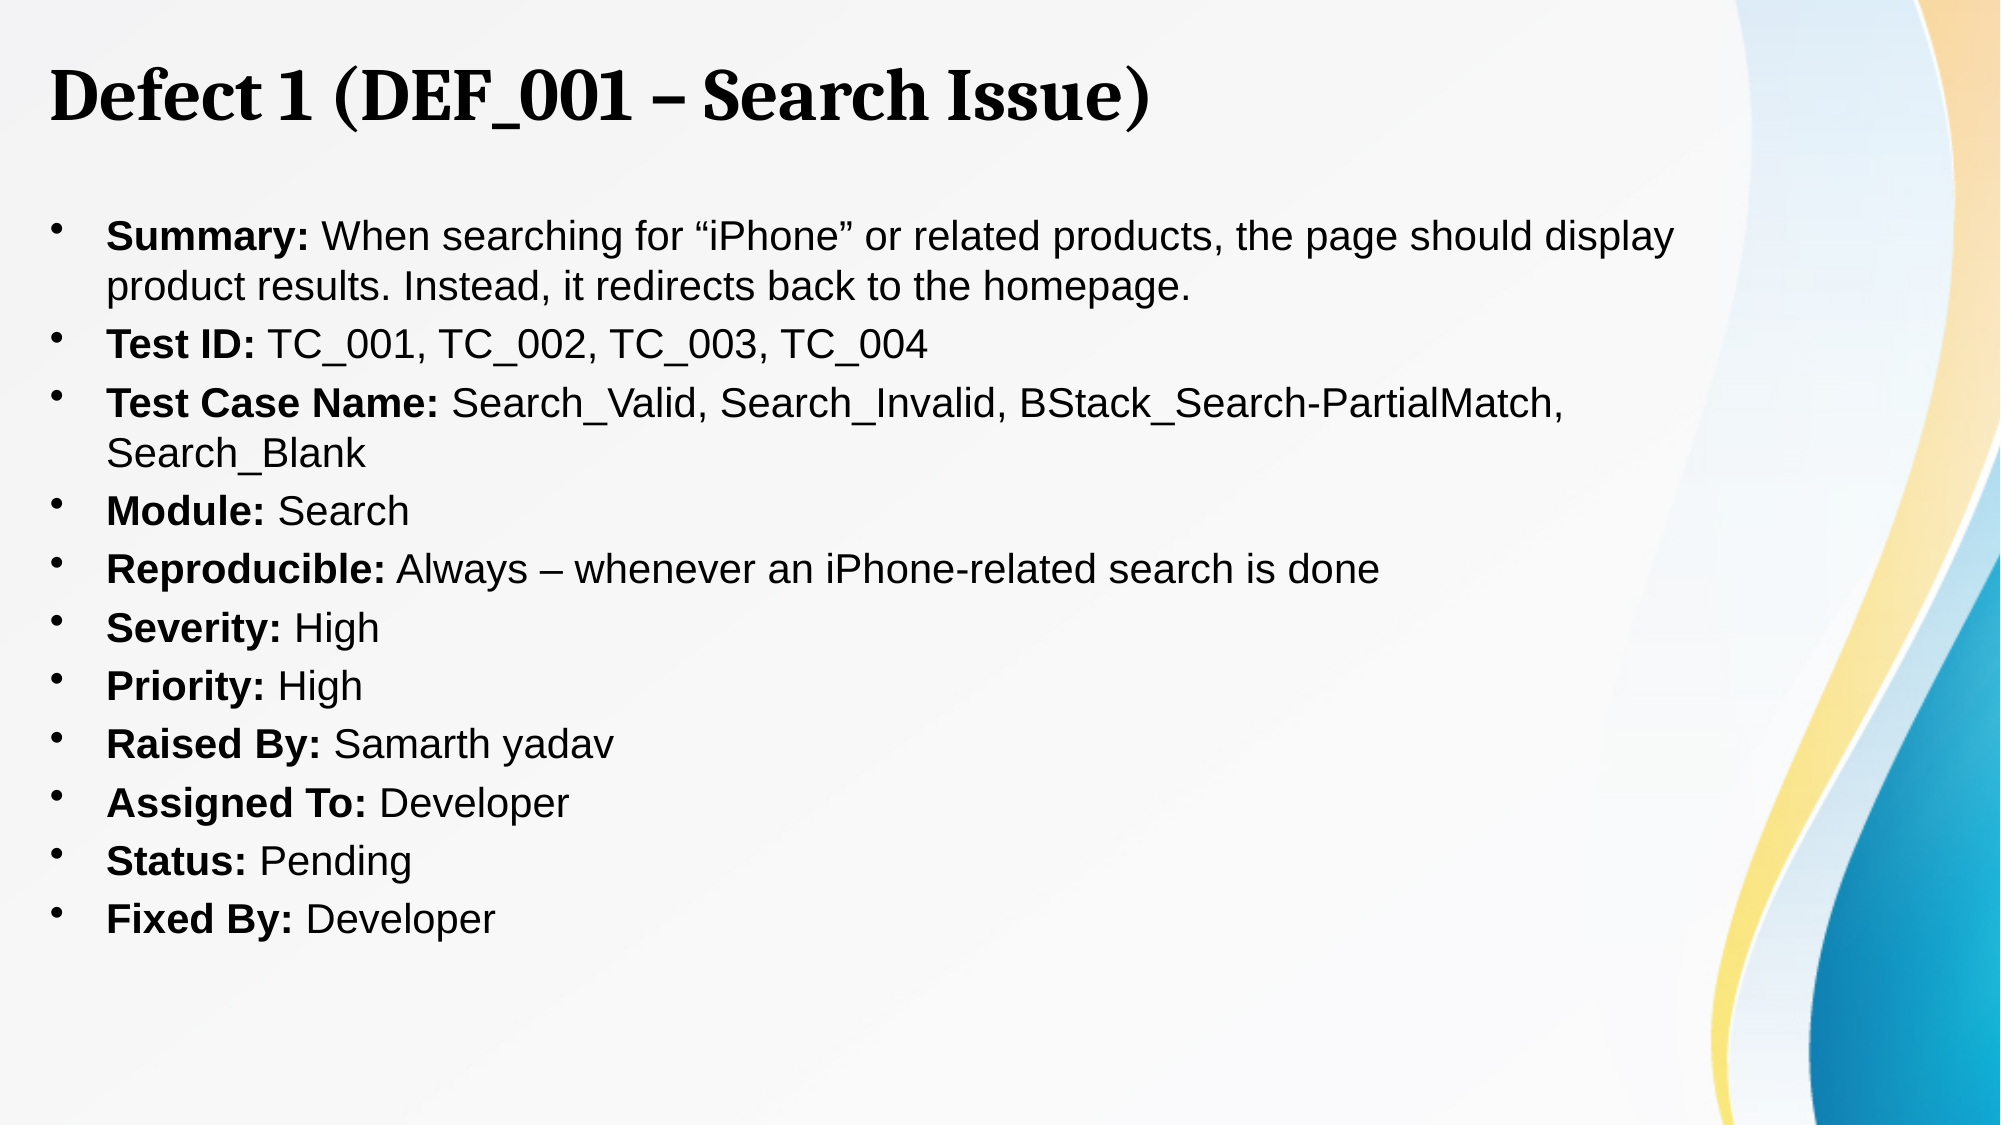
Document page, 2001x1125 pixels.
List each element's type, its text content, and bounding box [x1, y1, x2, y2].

picture [0, 0, 2001, 1125]
title Defect 1 (DEF_001 – Search Issue) [34, 42, 1836, 139]
list Summary: When searching for “iPhone” or related products, the page should display product results. Instead, it redirects back to the homepage. Test ID: TC_001, TC_002, TC_003, TC_004 Test Case Name: Search_Valid, Search_Invalid, BStack_Search-PartialMatch, Search_Blank Module: Search Reproducible: Always – whenever an iPhone-related search is done Severity: High Priority: High Raised By: Samarth yadav Assigned To: Developer Status: Pending Fixed By: Developer [34, 201, 1836, 1015]
